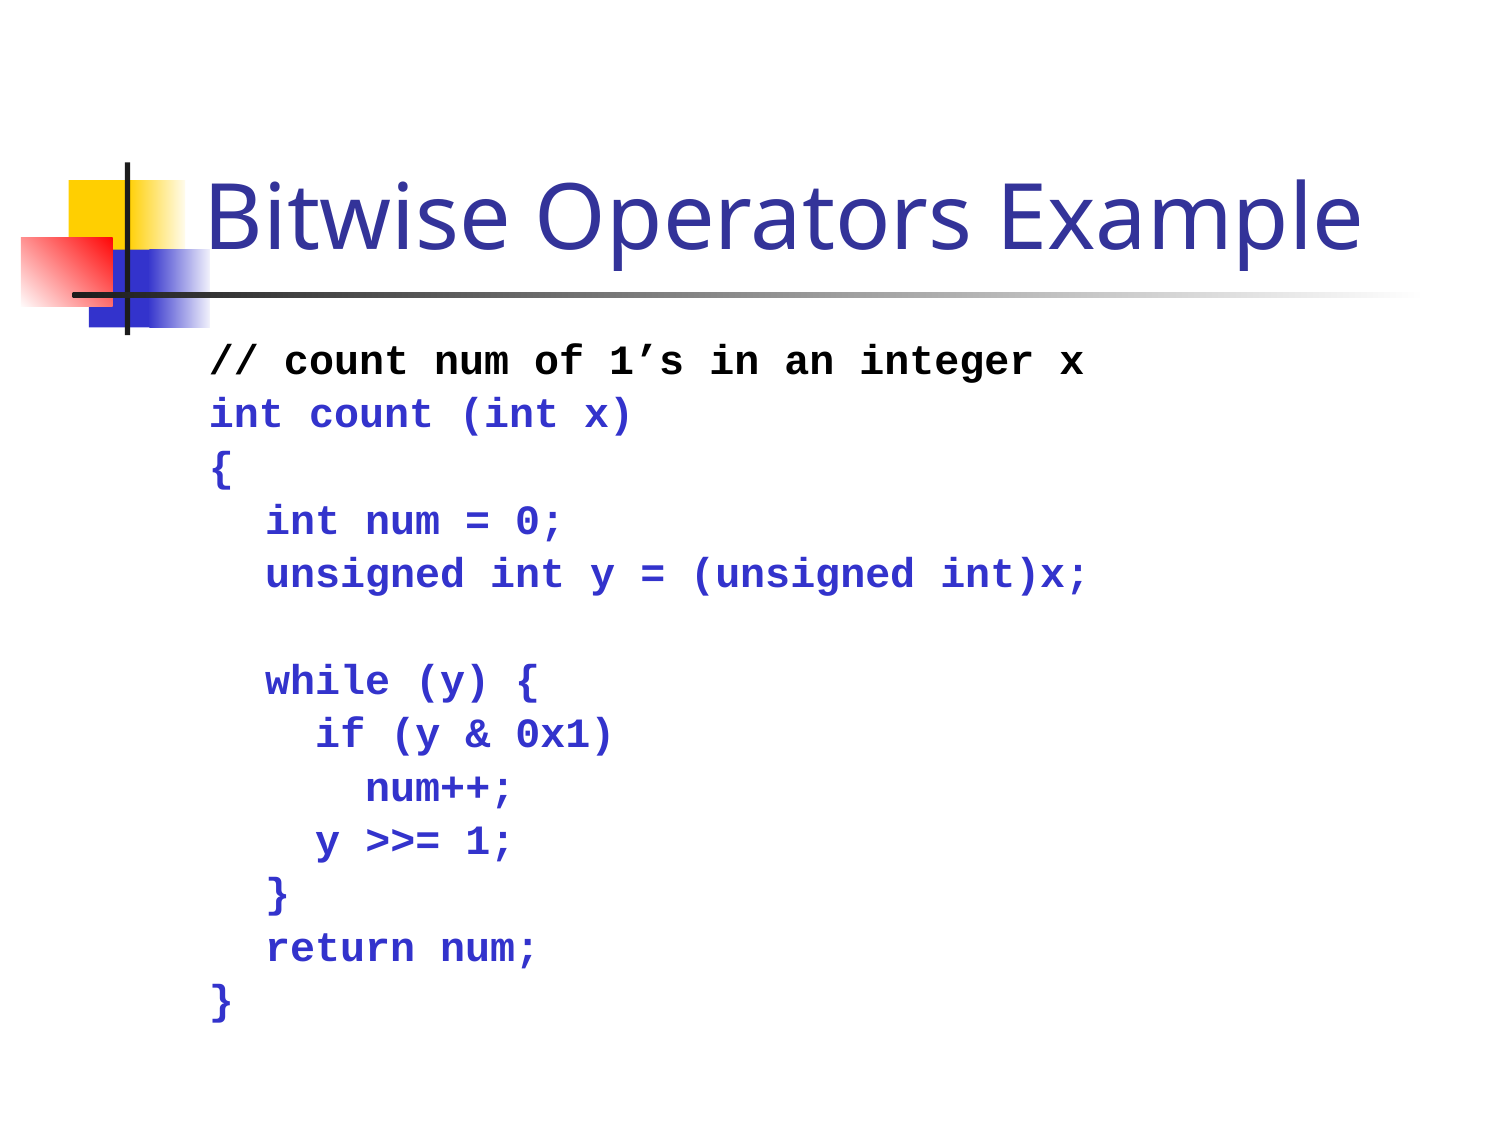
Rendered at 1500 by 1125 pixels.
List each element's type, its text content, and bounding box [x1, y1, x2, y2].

title Bitwise Operators Example [188, 35, 1468, 275]
list // count num of 1’s in an integer x int count (int x) { int num = 0; unsigned int y = (unsigned int)x; while (y) { if (y & 0x1) num++; y >>= 1; } return num; } [193, 331, 1469, 1006]
